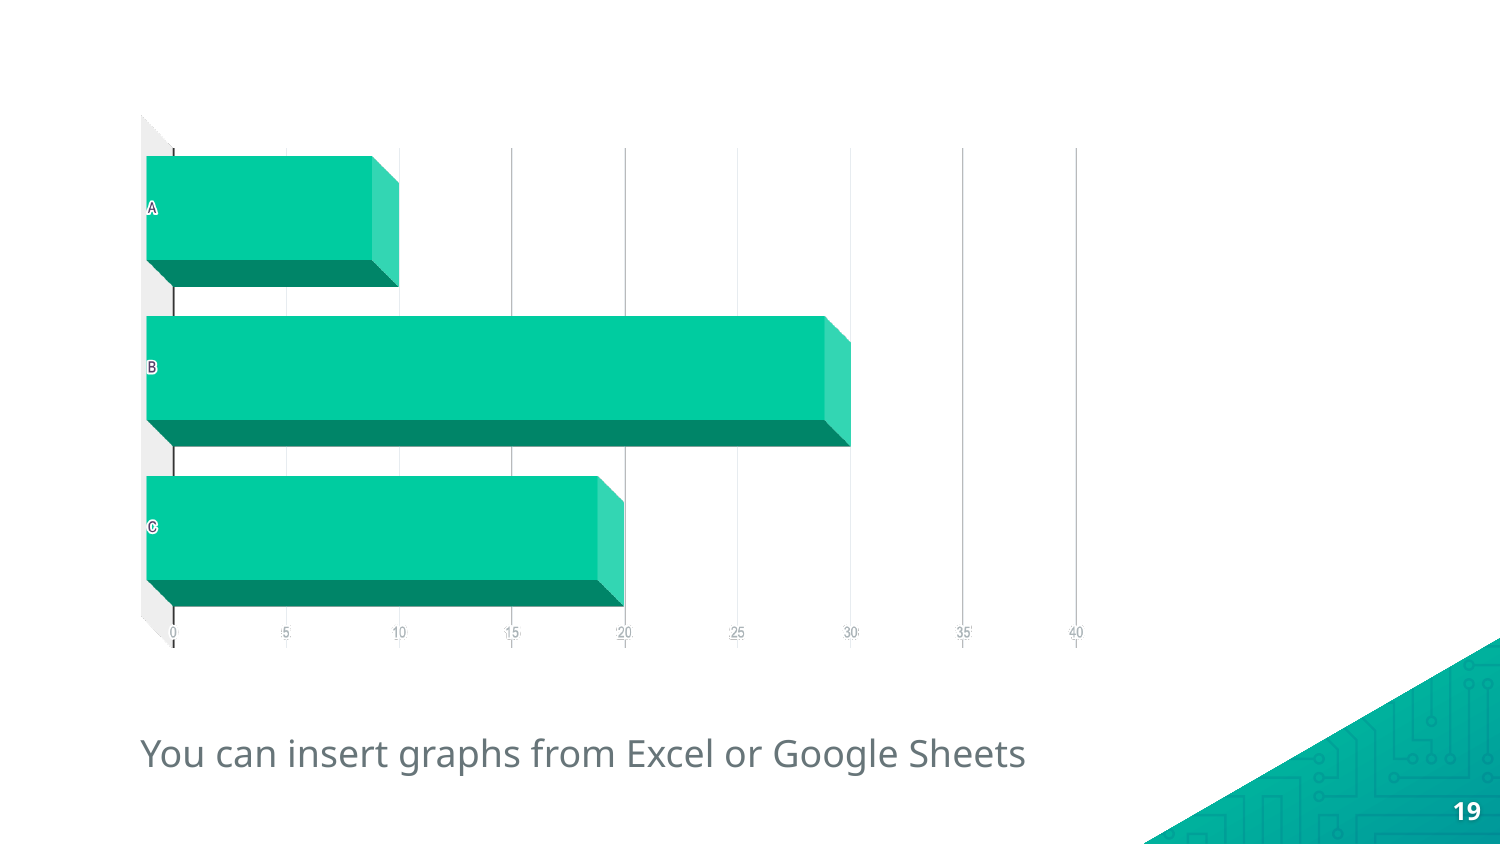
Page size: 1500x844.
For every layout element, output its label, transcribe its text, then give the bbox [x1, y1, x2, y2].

list You can insert graphs from Excel or Google Sheets [140, 722, 1360, 780]
slide_number 19 [1391, 779, 1482, 844]
picture [140, 114, 1190, 648]
